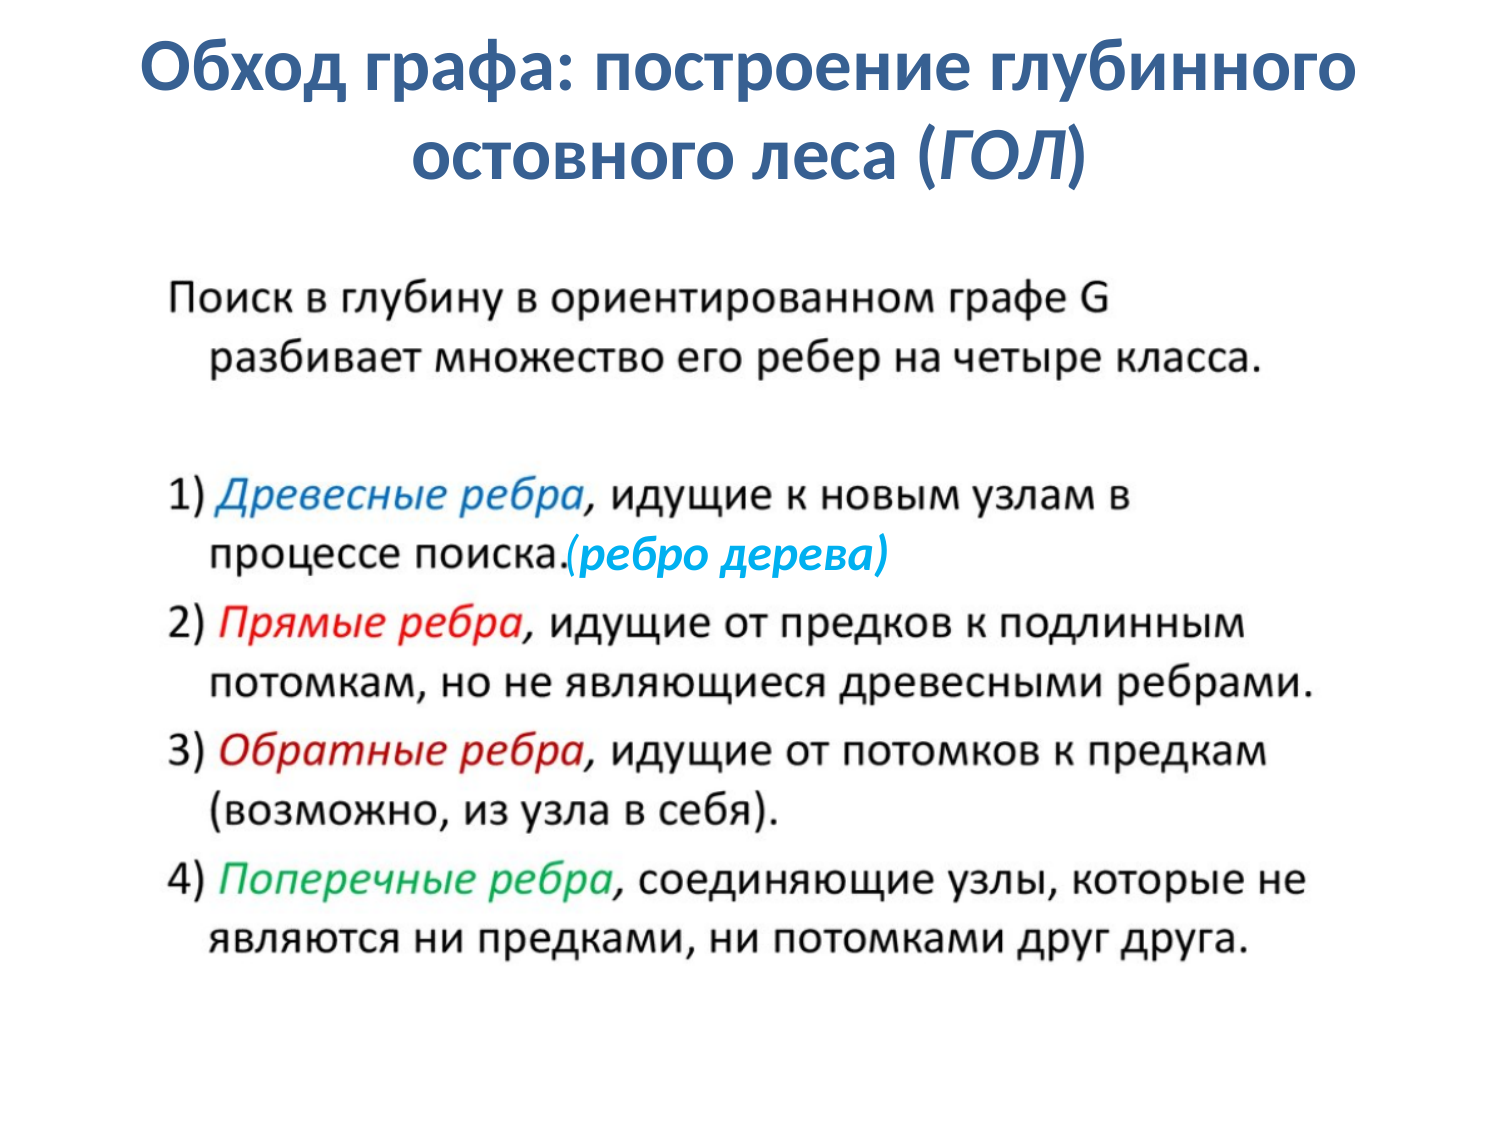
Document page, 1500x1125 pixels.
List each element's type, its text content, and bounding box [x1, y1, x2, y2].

text_box Обход графа: построение глубинного остовного леса (ГОЛ) [0, 0, 1500, 210]
picture [147, 266, 1353, 984]
